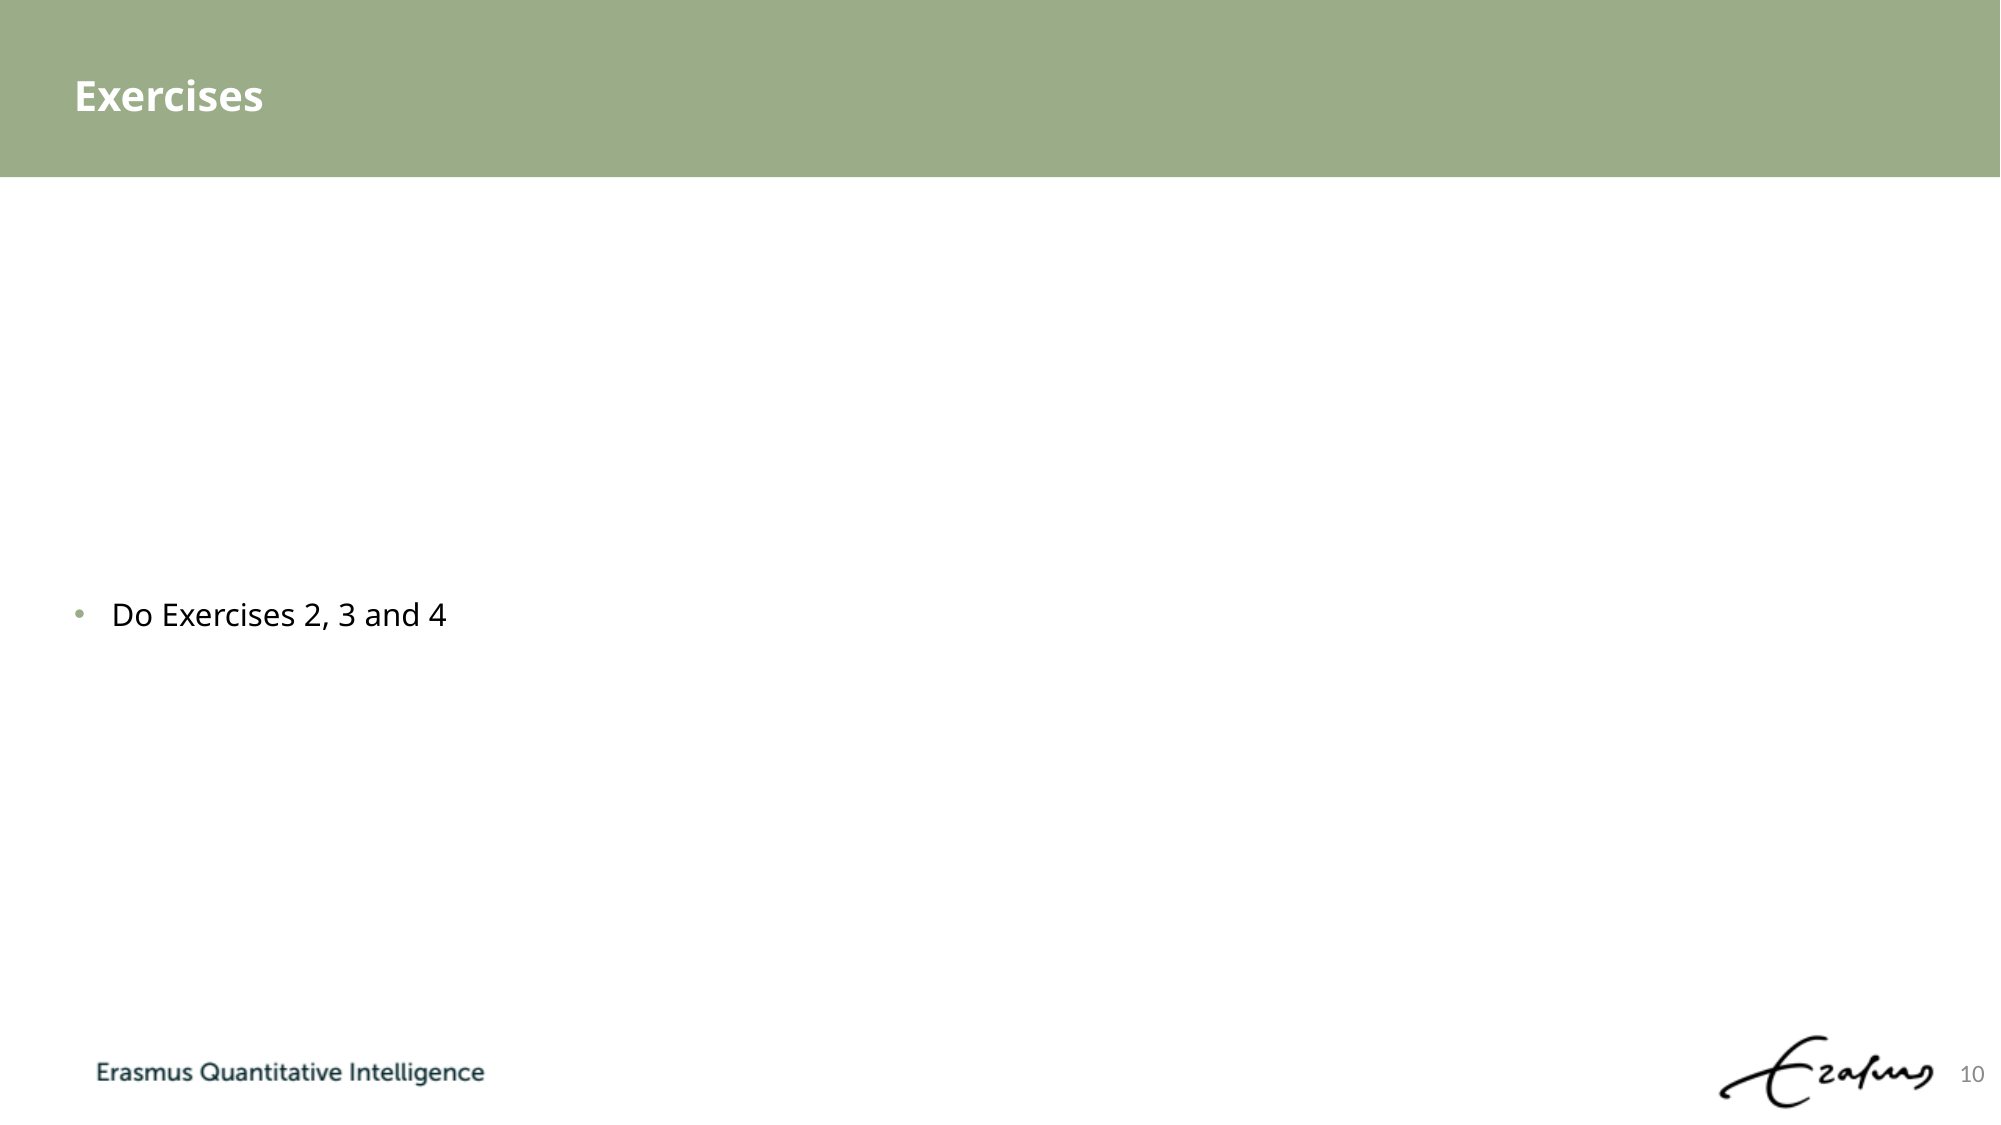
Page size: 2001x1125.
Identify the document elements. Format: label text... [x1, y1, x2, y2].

title Exercises [0, 0, 2000, 178]
list Do Exercises 2, 3 and 4 [59, 206, 1941, 1007]
slide_number 10 [1412, 1042, 2000, 1103]
